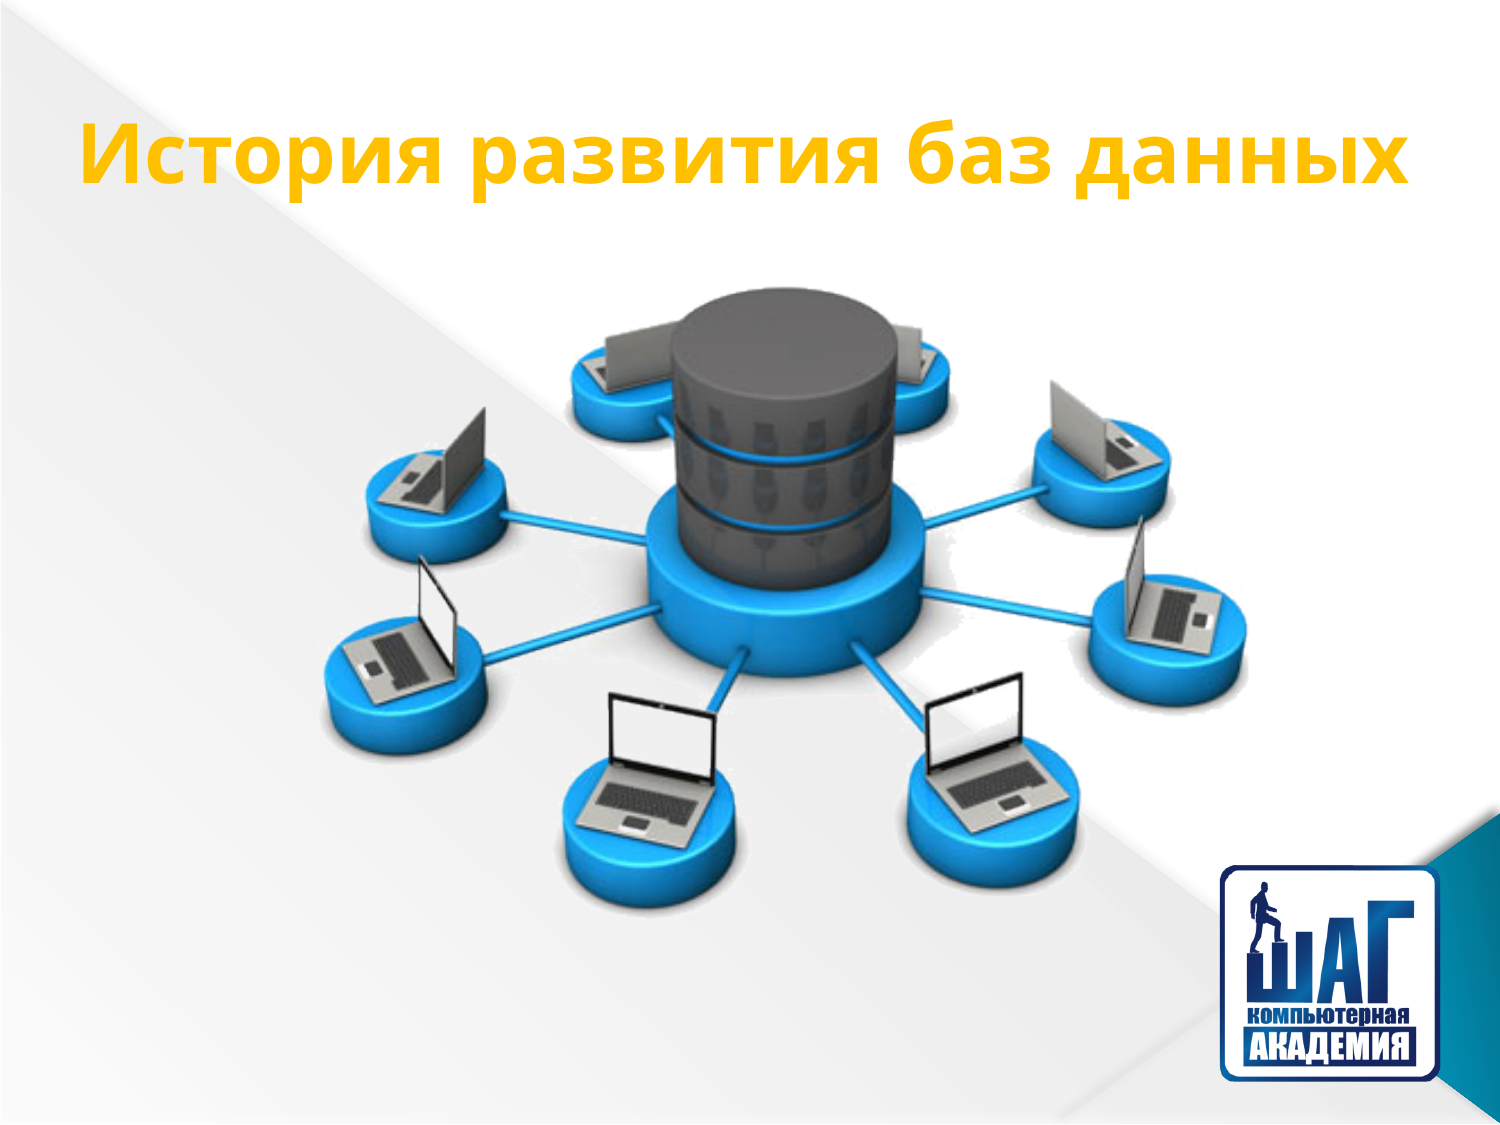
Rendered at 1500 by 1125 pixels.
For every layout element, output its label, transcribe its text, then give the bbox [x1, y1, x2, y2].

title История развития баз данных [0, 97, 1459, 209]
picture [265, 207, 1446, 1089]
